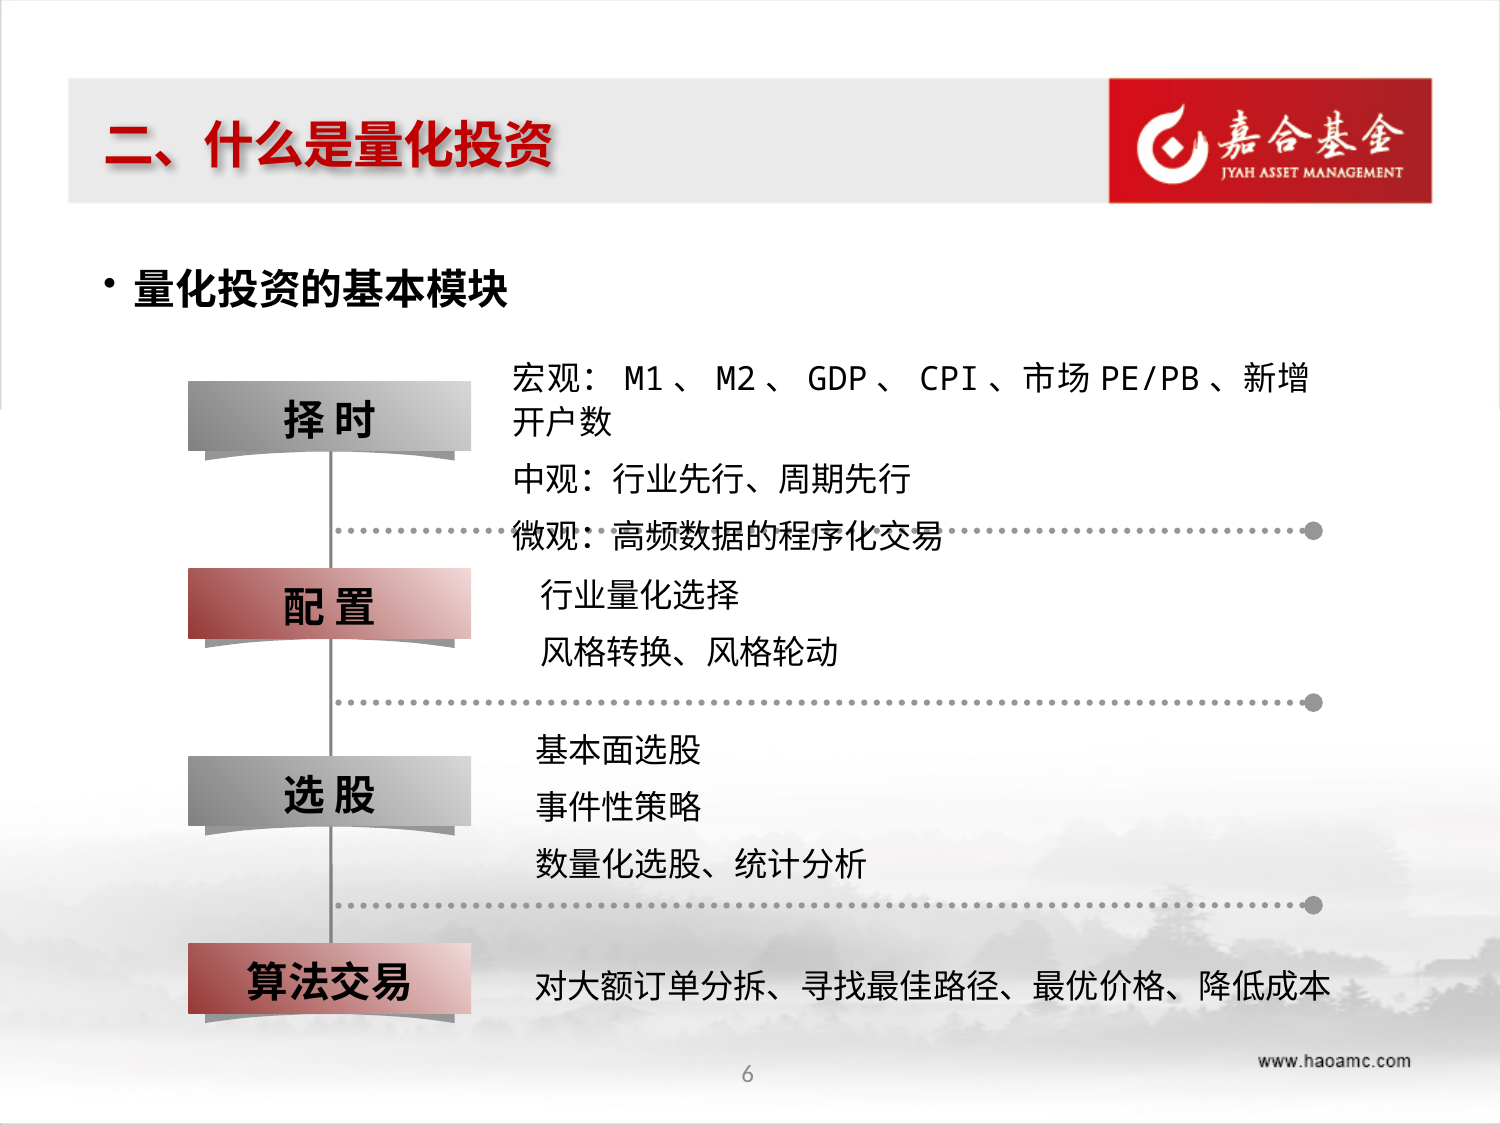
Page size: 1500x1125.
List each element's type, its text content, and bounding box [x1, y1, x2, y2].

slide_number 6 [572, 1042, 923, 1103]
text_box 行业量化选择 风格转换、风格轮动 [525, 562, 855, 717]
text_box 基本面选股 事件性策略 数量化选股、统计分析 [520, 717, 883, 891]
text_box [188, 381, 472, 461]
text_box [188, 756, 472, 836]
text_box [188, 568, 472, 649]
title 二、什么是量化投资 [88, 101, 585, 185]
text_box [1307, 524, 1320, 537]
picture [0, 0, 1500, 1125]
text_box [1307, 696, 1320, 709]
text_box [1307, 898, 1320, 912]
text_box 量化投资的基本模块 [88, 255, 1424, 321]
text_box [188, 943, 472, 1024]
text_box 对大额订单分拆、寻找最佳路径、最优价格、降低成本 [519, 953, 1348, 1013]
text_box 宏观：M1、M2、GDP、CPI、市场PE/PB、新增开户数 中观：行业先行、周期先行 微观：高频数据的程序化交易 [497, 345, 1327, 519]
